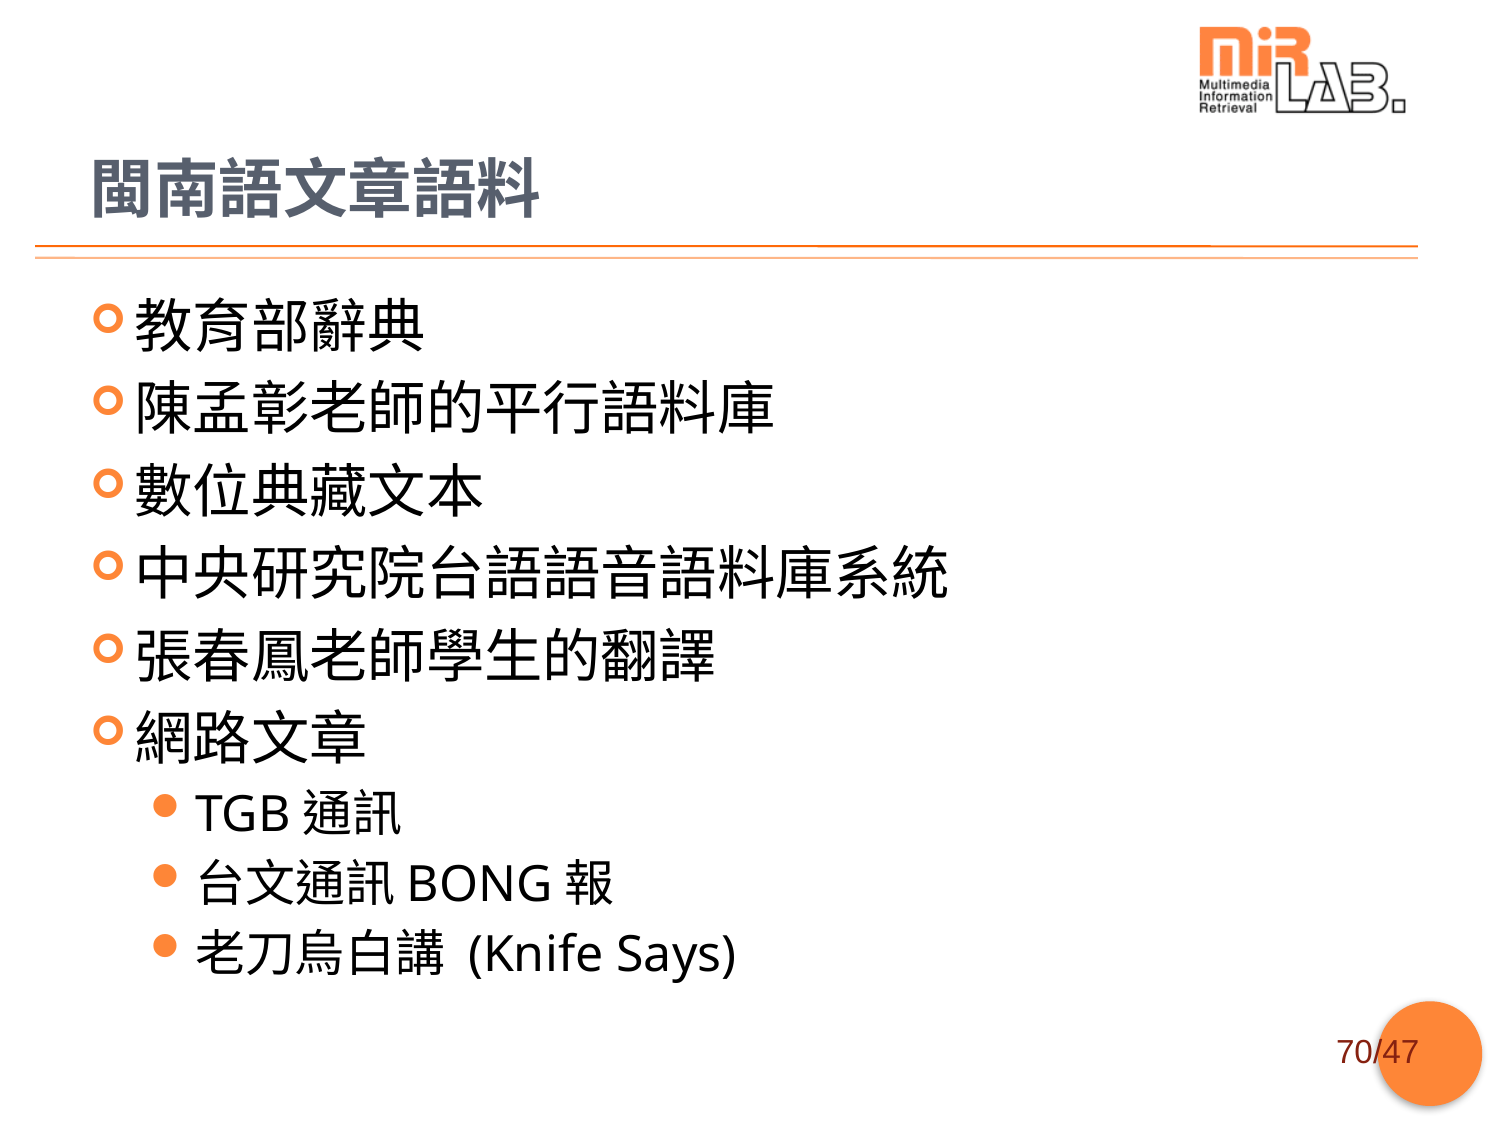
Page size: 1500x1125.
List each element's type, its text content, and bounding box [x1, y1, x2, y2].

list 教育部辭典 陳孟彰老師的平行語料庫 數位典藏文本 中央研究院台語語音語料庫系統 張春鳳老師學生的翻譯 網路文章 TGB通訊 台文通訊BONG報 老刀烏白講 (Knife Says) [75, 281, 1300, 1062]
picture [1195, 22, 1408, 118]
title 閩南語文章語料 [75, 45, 1372, 233]
